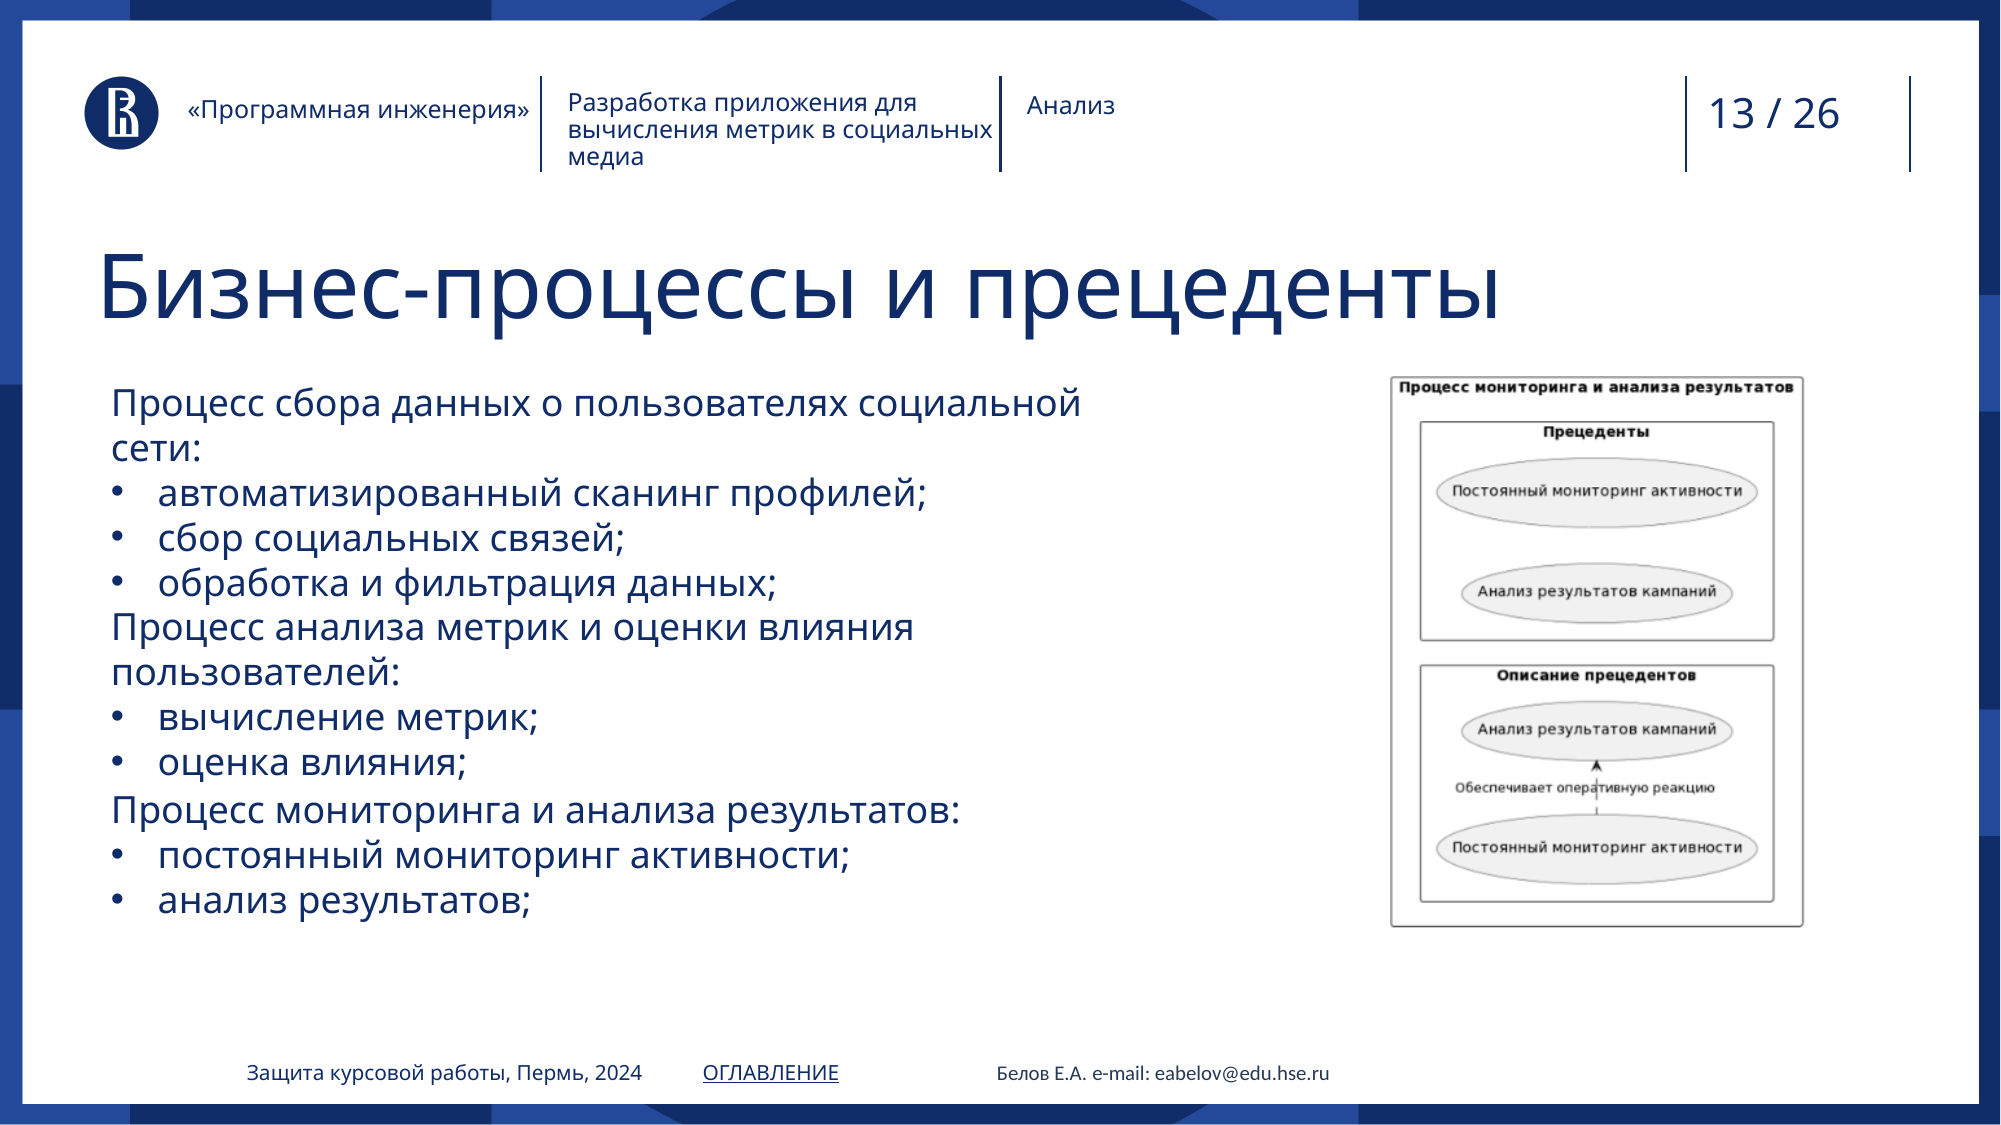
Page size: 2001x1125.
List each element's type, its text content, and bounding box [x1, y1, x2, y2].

text_box Процесс анализа метрик и оценки влияния пользователей: вычисление метрик; оценка влияния; [96, 595, 1110, 778]
text_box Процесс сбора данных о пользователях социальной сети: автоматизированный сканинг профилей; сбор социальных связей; обработка и фильтрация данных; [96, 371, 1110, 595]
picture [0, 0, 2001, 1125]
list Разработка приложения для вычисления метрик в социальных медиа [567, 90, 1000, 157]
text_box Защита курсовой работы, Пермь, 2024 ОГЛАВЛЕНИЕ Белов Е.А. e-mail: eabelov@edu.hse.ru [157, 1051, 2000, 1120]
text_box «Программная инженерия» [172, 90, 547, 166]
text_box Процесс мониторинга и анализа результатов: постоянный мониторинг активности; анализ результатов; [96, 778, 1110, 929]
list Анализ [1026, 90, 1367, 157]
title Бизнес-процессы и прецеденты [96, 229, 1733, 325]
